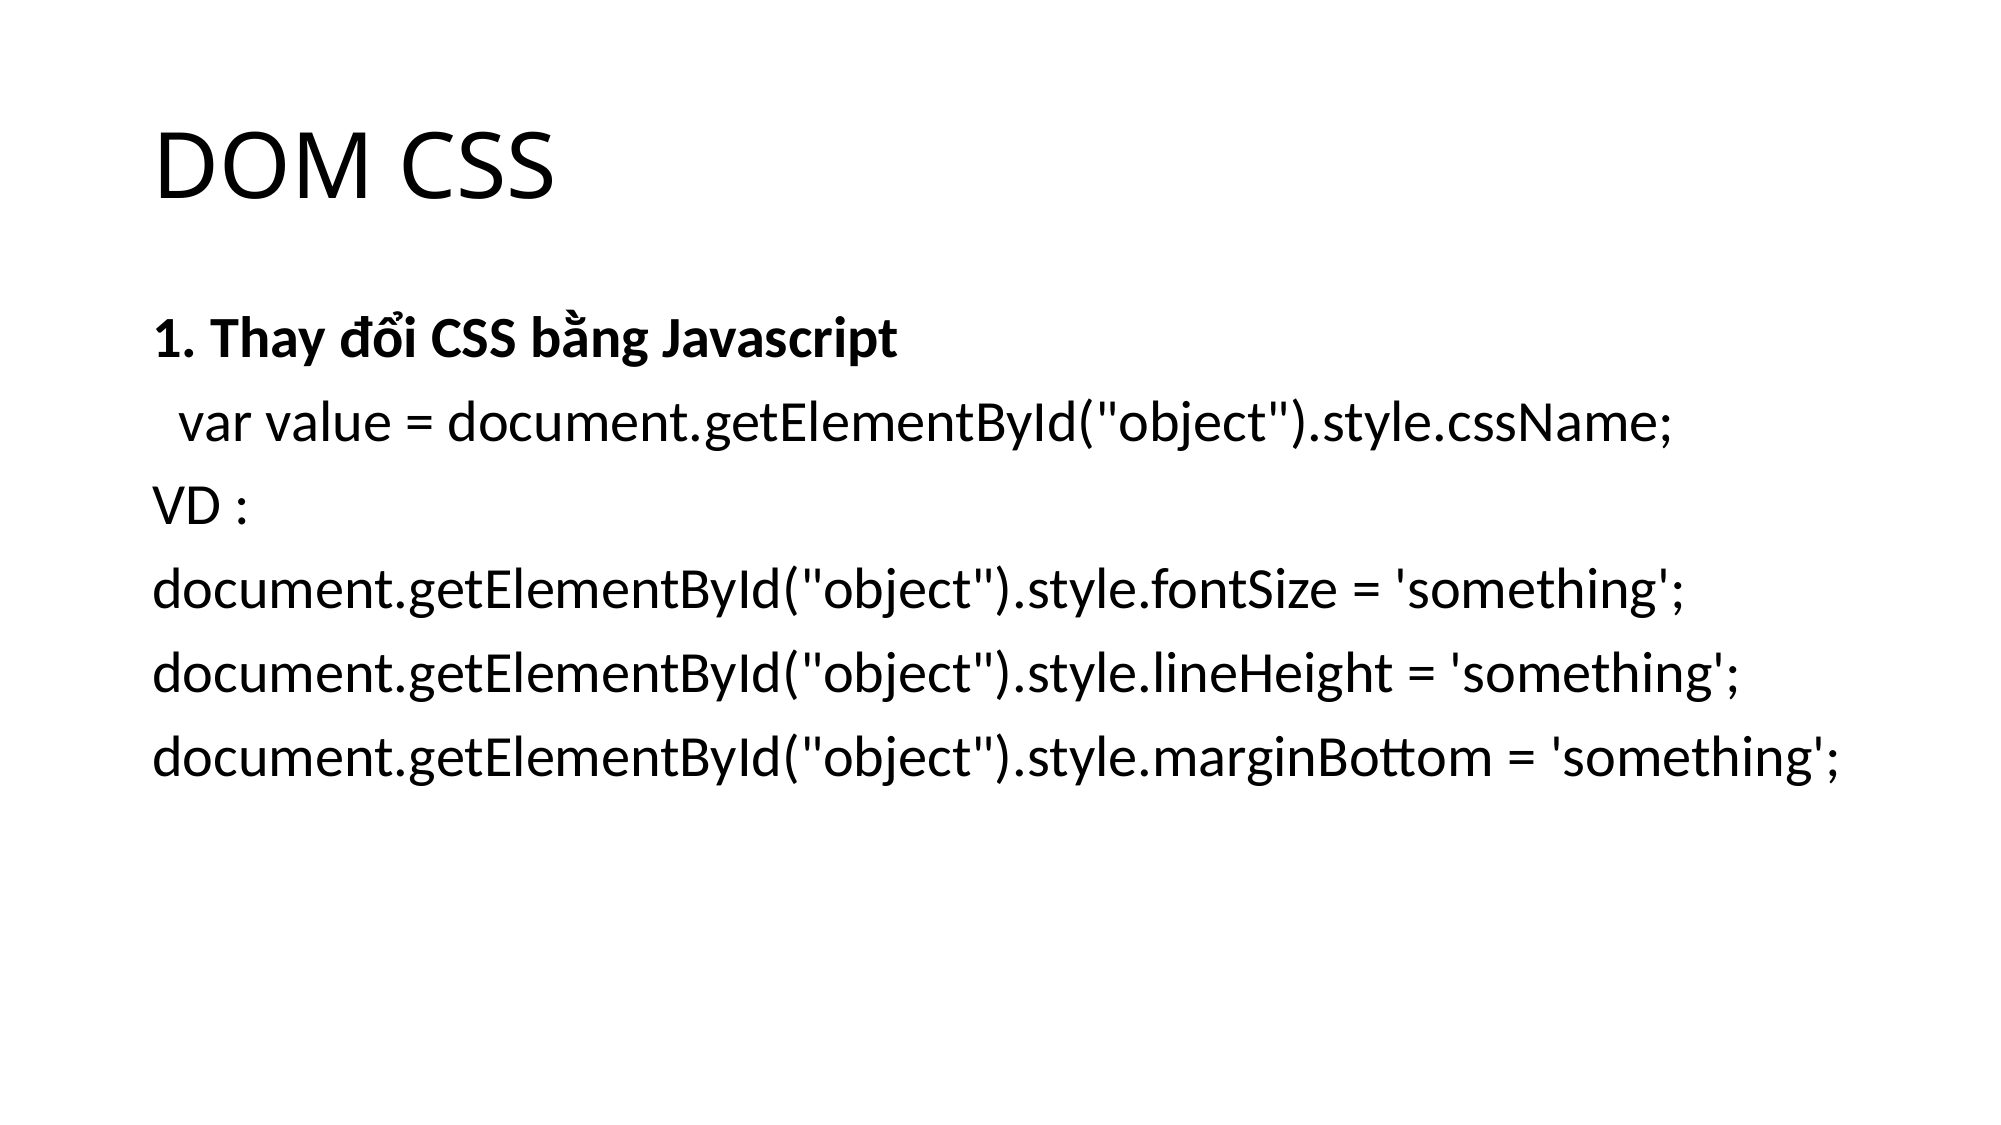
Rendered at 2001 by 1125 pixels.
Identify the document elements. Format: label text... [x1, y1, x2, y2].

list 1. Thay đổi CSS bằng Javascript var value = document.getElementById("object").style.cssName; VD : document.getElementById("object").style.fontSize = 'something'; document.getElementById("object").style.lineHeight = 'something'; document.getElementById("object").style.marginBottom = 'something'; [137, 299, 1863, 1014]
title DOM CSS [137, 59, 1863, 278]
